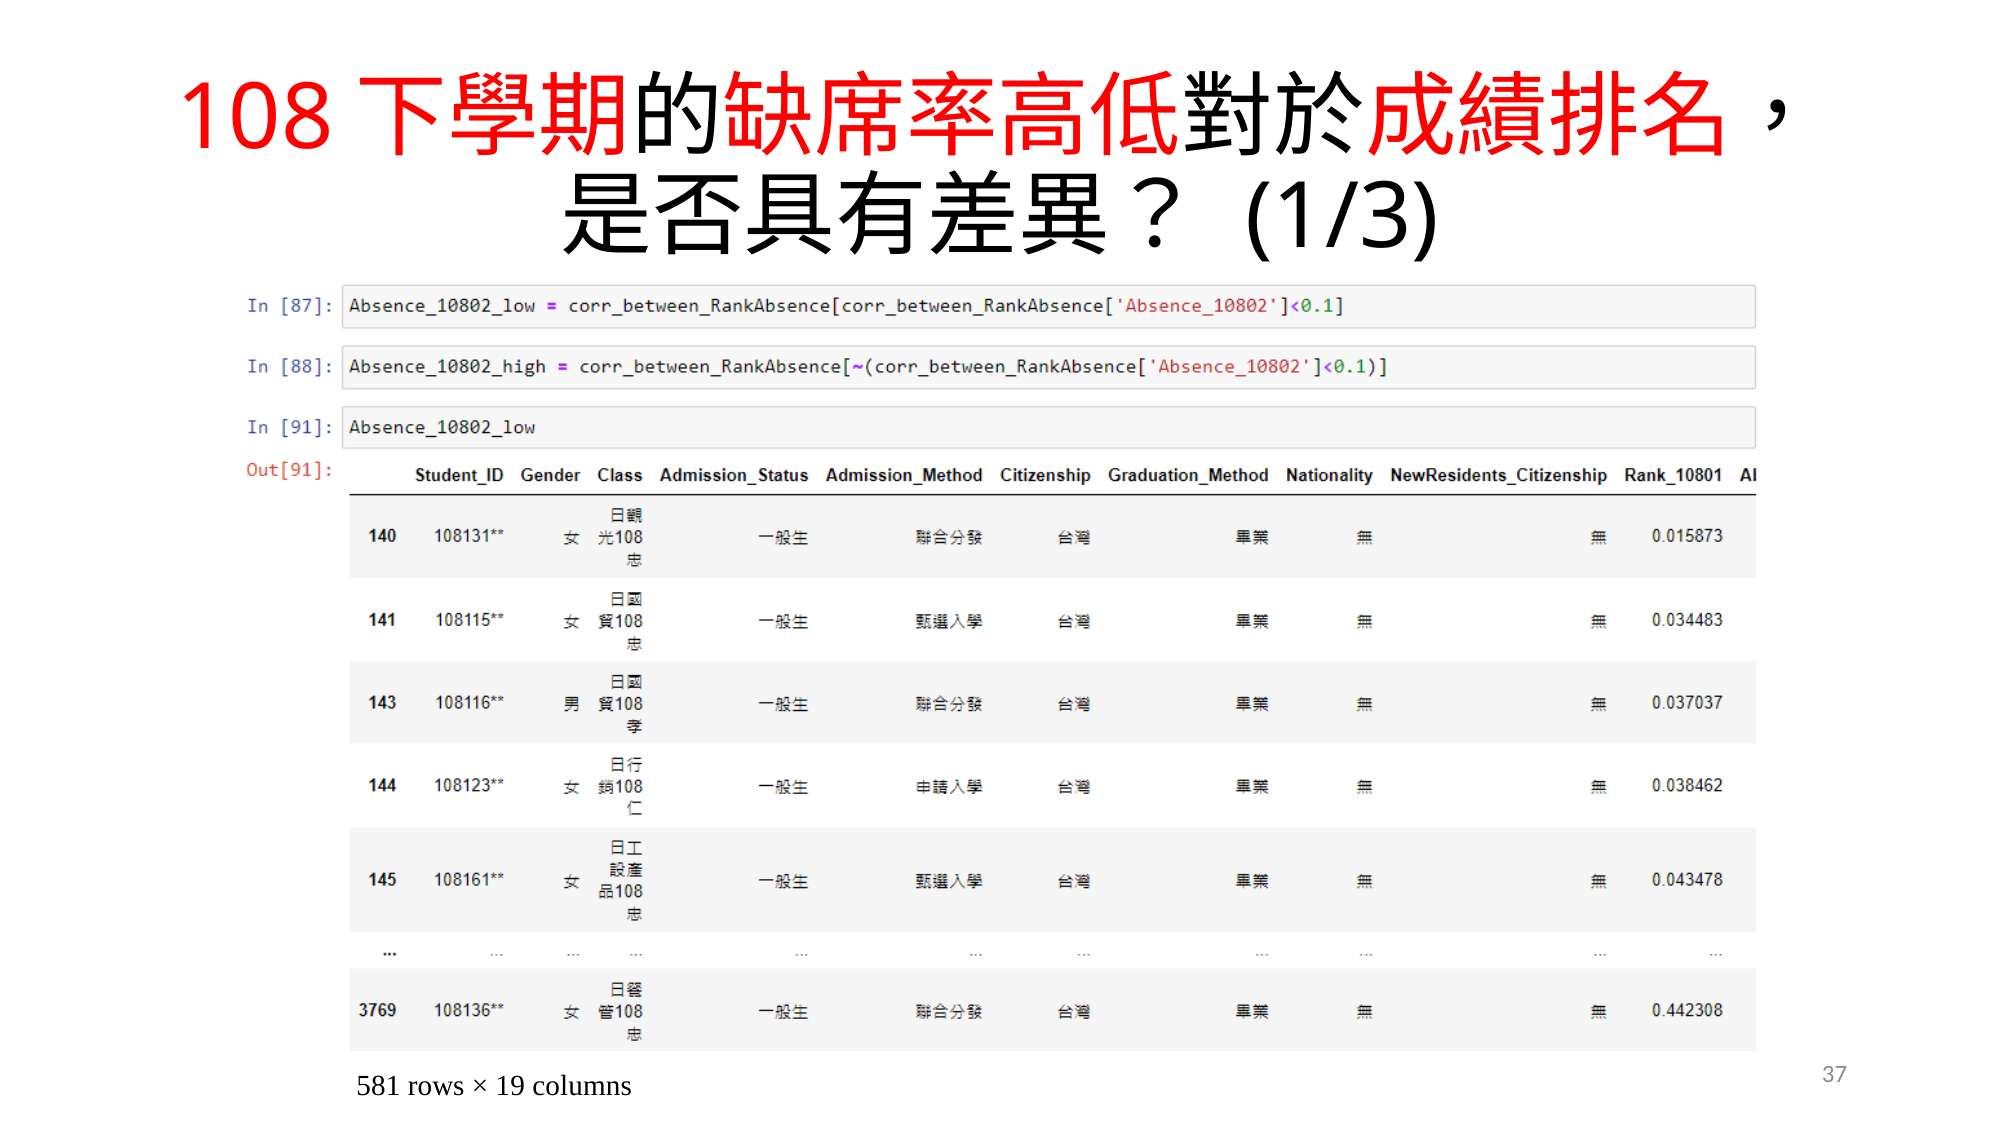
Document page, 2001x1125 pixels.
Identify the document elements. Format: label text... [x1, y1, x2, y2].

text_box 581 rows × 19 columns [341, 1059, 1342, 1109]
title 108下學期的缺席率高低對於成績排名，是否具有差異？ (1/3) [137, 59, 1863, 278]
slide_number 37 [1412, 1042, 1863, 1103]
picture [236, 277, 1764, 1059]
